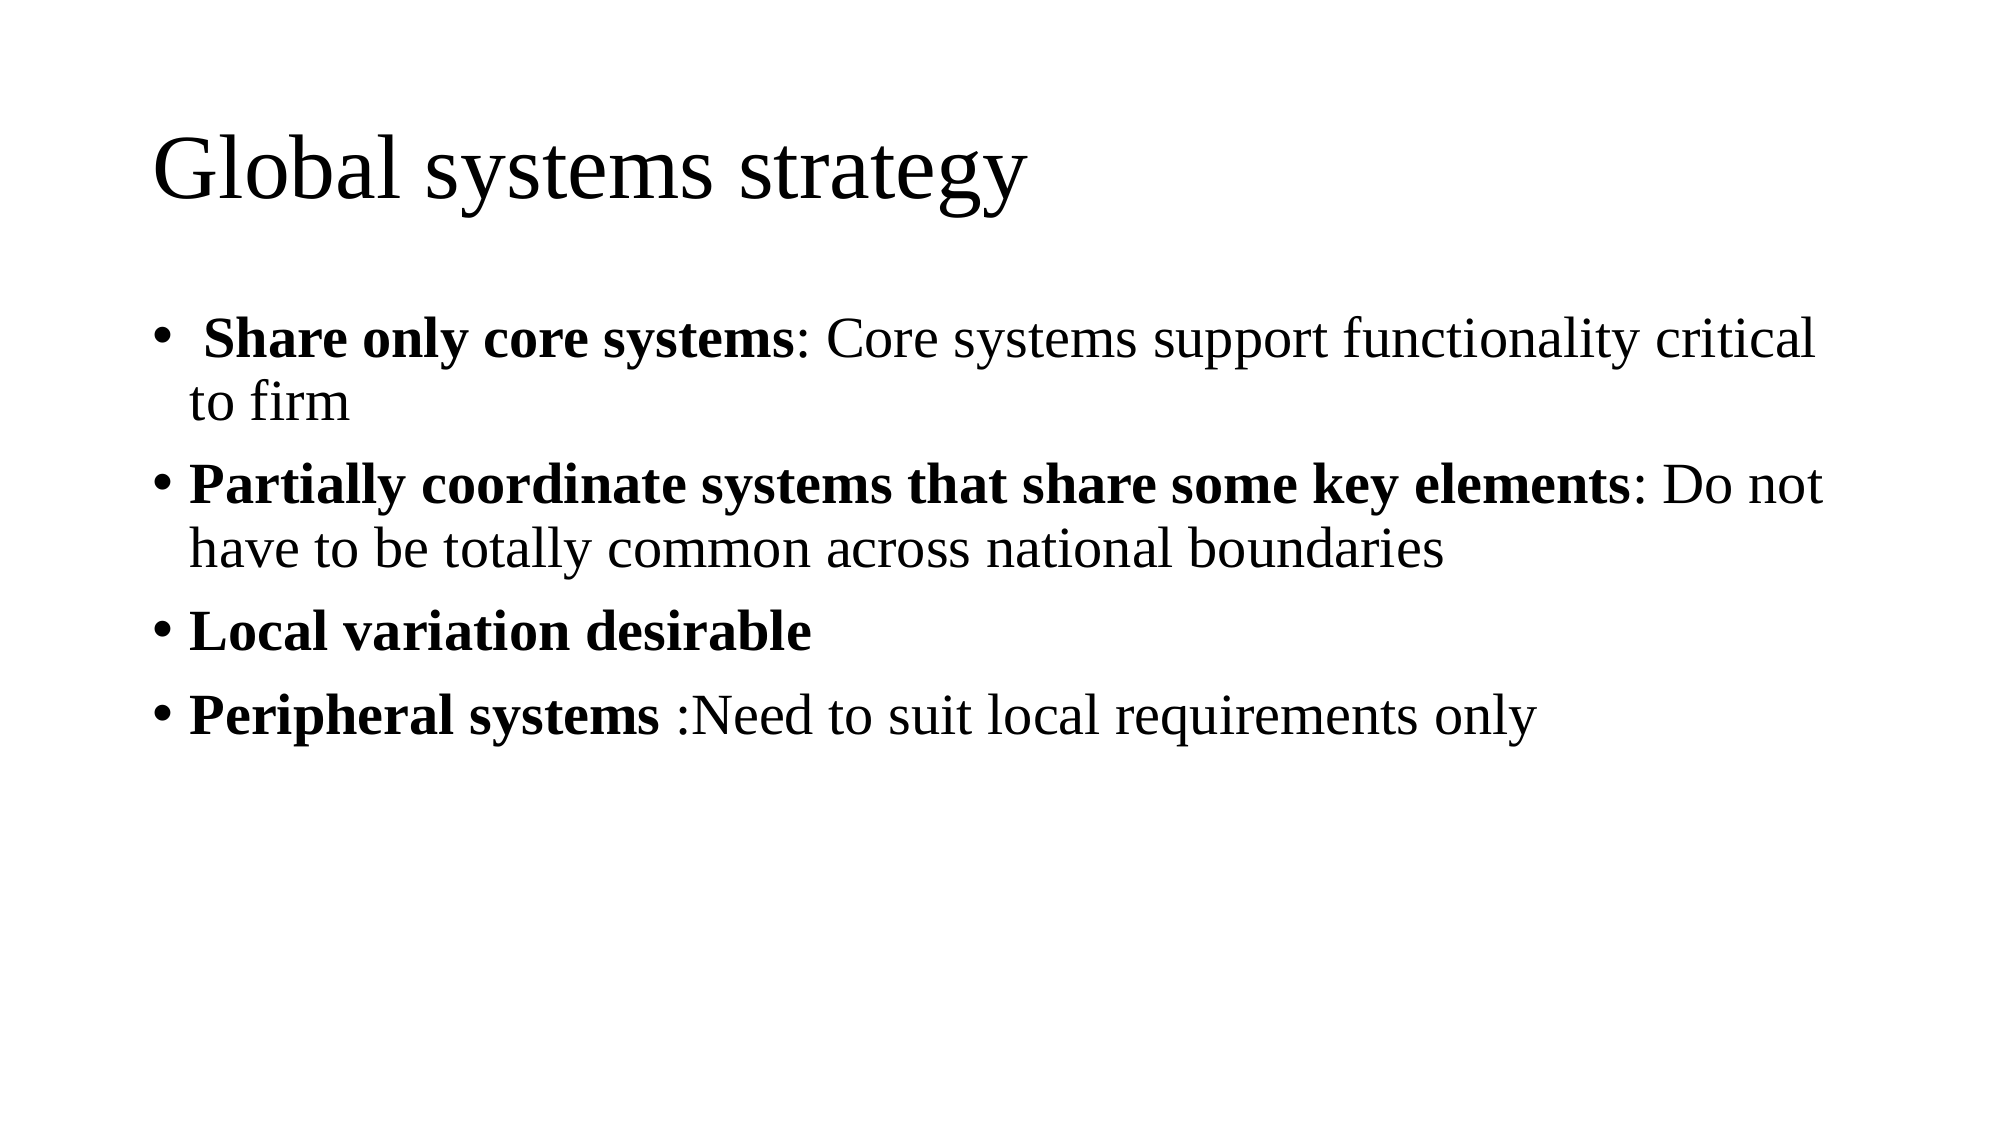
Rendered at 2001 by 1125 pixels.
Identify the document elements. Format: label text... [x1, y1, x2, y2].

list Share only core systems: Core systems support functionality critical to firm Partially coordinate systems that share some key elements: Do not have to be totally common across national boundaries Local variation desirable Peripheral systems :Need to suit local requirements only [137, 299, 1863, 1014]
title Global systems strategy [137, 59, 1863, 278]
